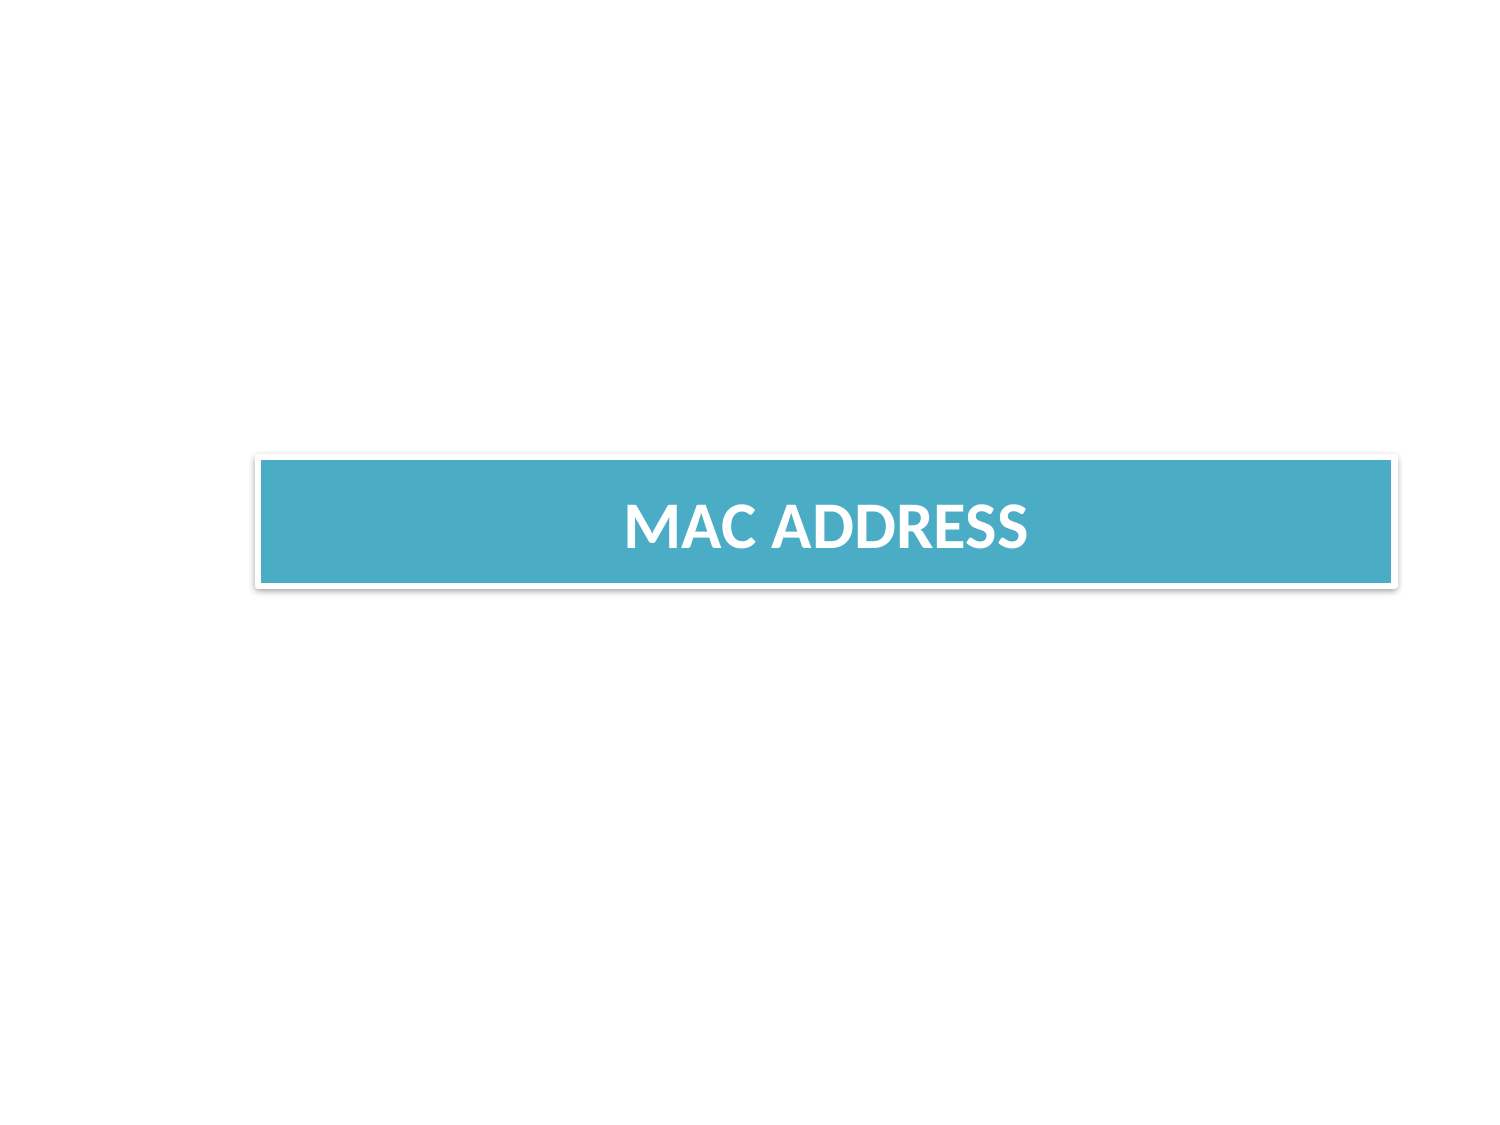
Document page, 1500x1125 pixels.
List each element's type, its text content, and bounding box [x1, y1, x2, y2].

text_box MAC ADDRESS [255, 454, 1398, 589]
